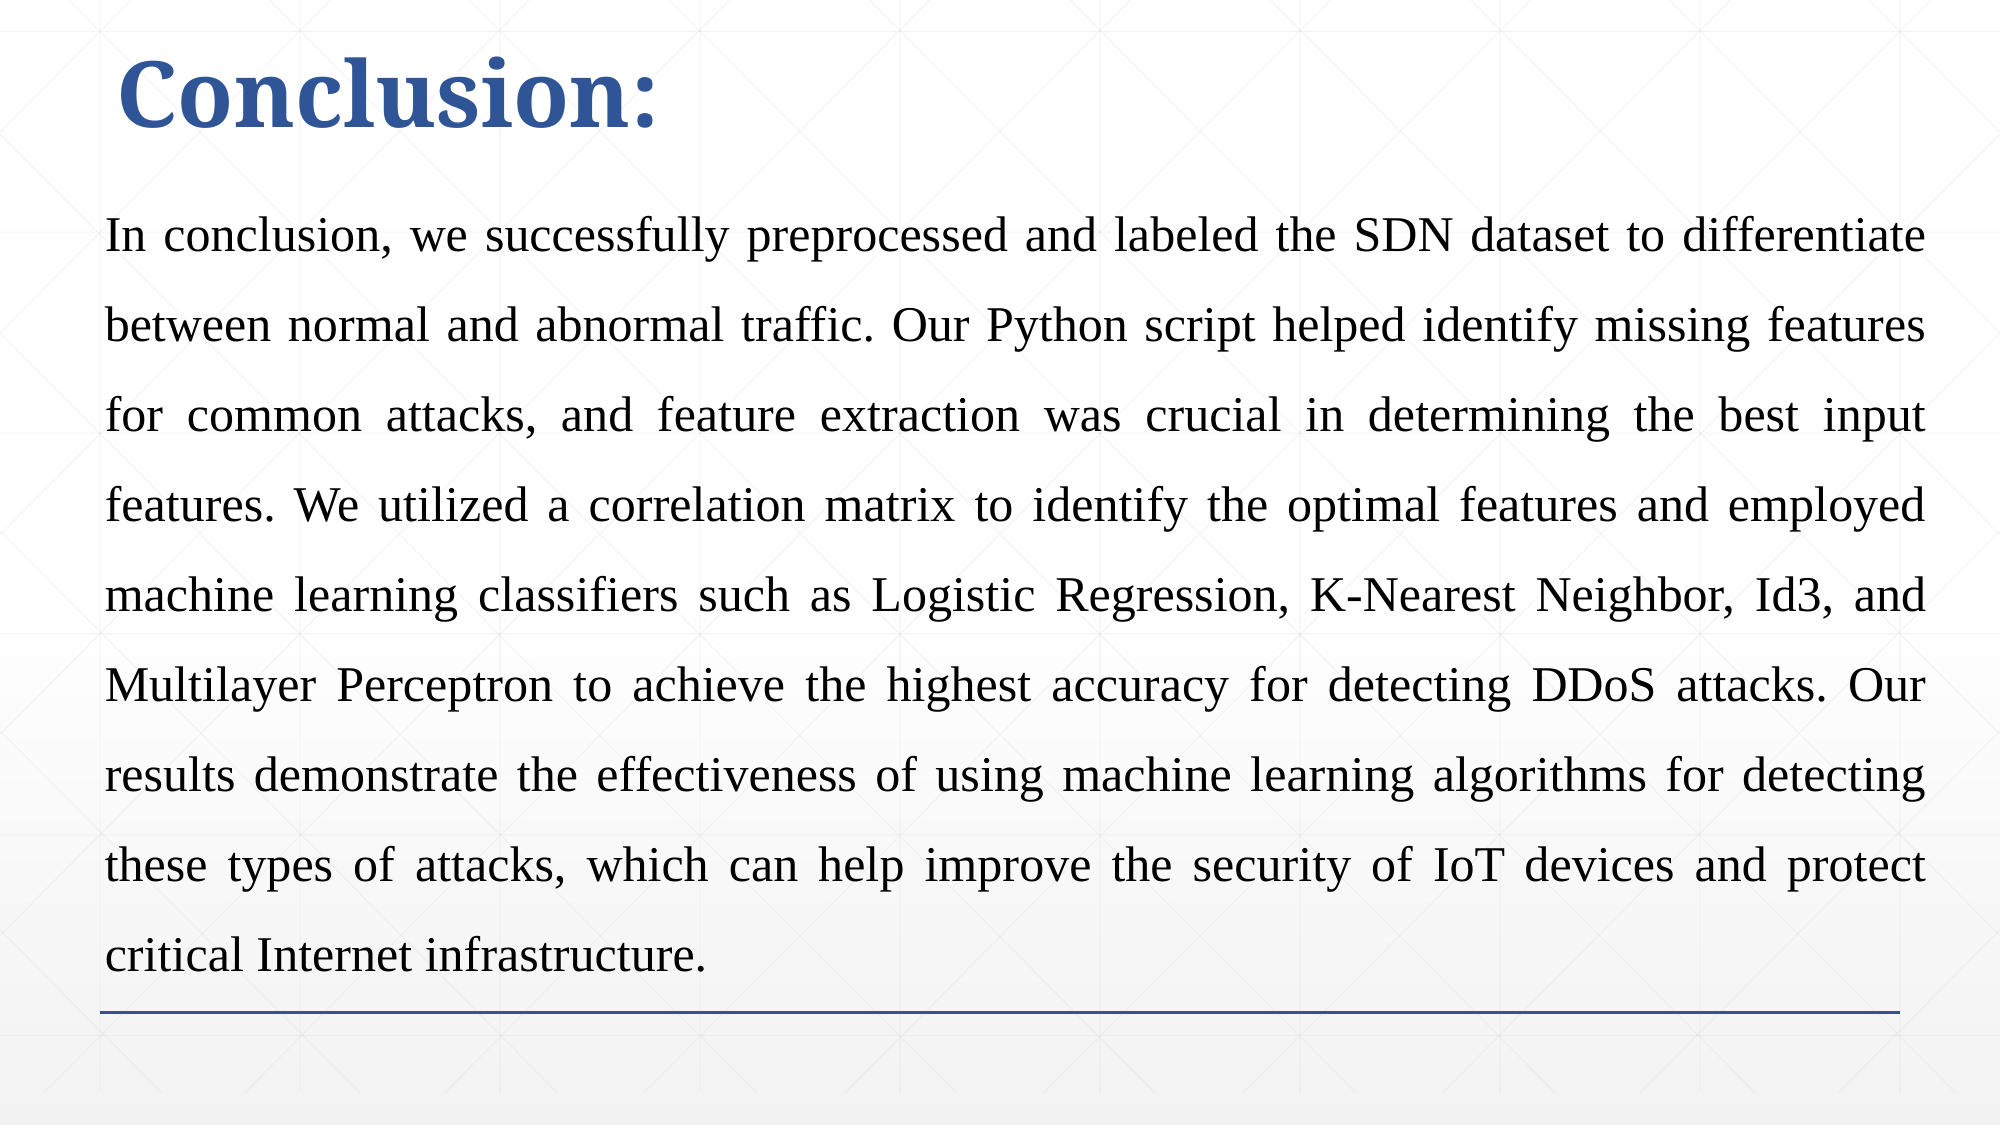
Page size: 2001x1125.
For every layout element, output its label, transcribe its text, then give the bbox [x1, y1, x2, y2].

text_box Conclusion: [101, 26, 715, 155]
text_box In conclusion, we successfully preprocessed and labeled the SDN dataset to differentiate between normal and abnormal traffic. Our Python script helped identify missing features for common attacks, and feature extraction was crucial in determining the best input features. We utilized a correlation matrix to identify the optimal features and employed machine learning classifiers such as Logistic Regression, K-Nearest Neighbor, Id3, and Multilayer Perceptron to achieve the highest accuracy for detecting DDoS attacks. Our results demonstrate the effectiveness of using machine learning algorithms for detecting these types of attacks, which can help improve the security of IoT devices and protect critical Internet infrastructure. [73, 164, 1943, 989]
